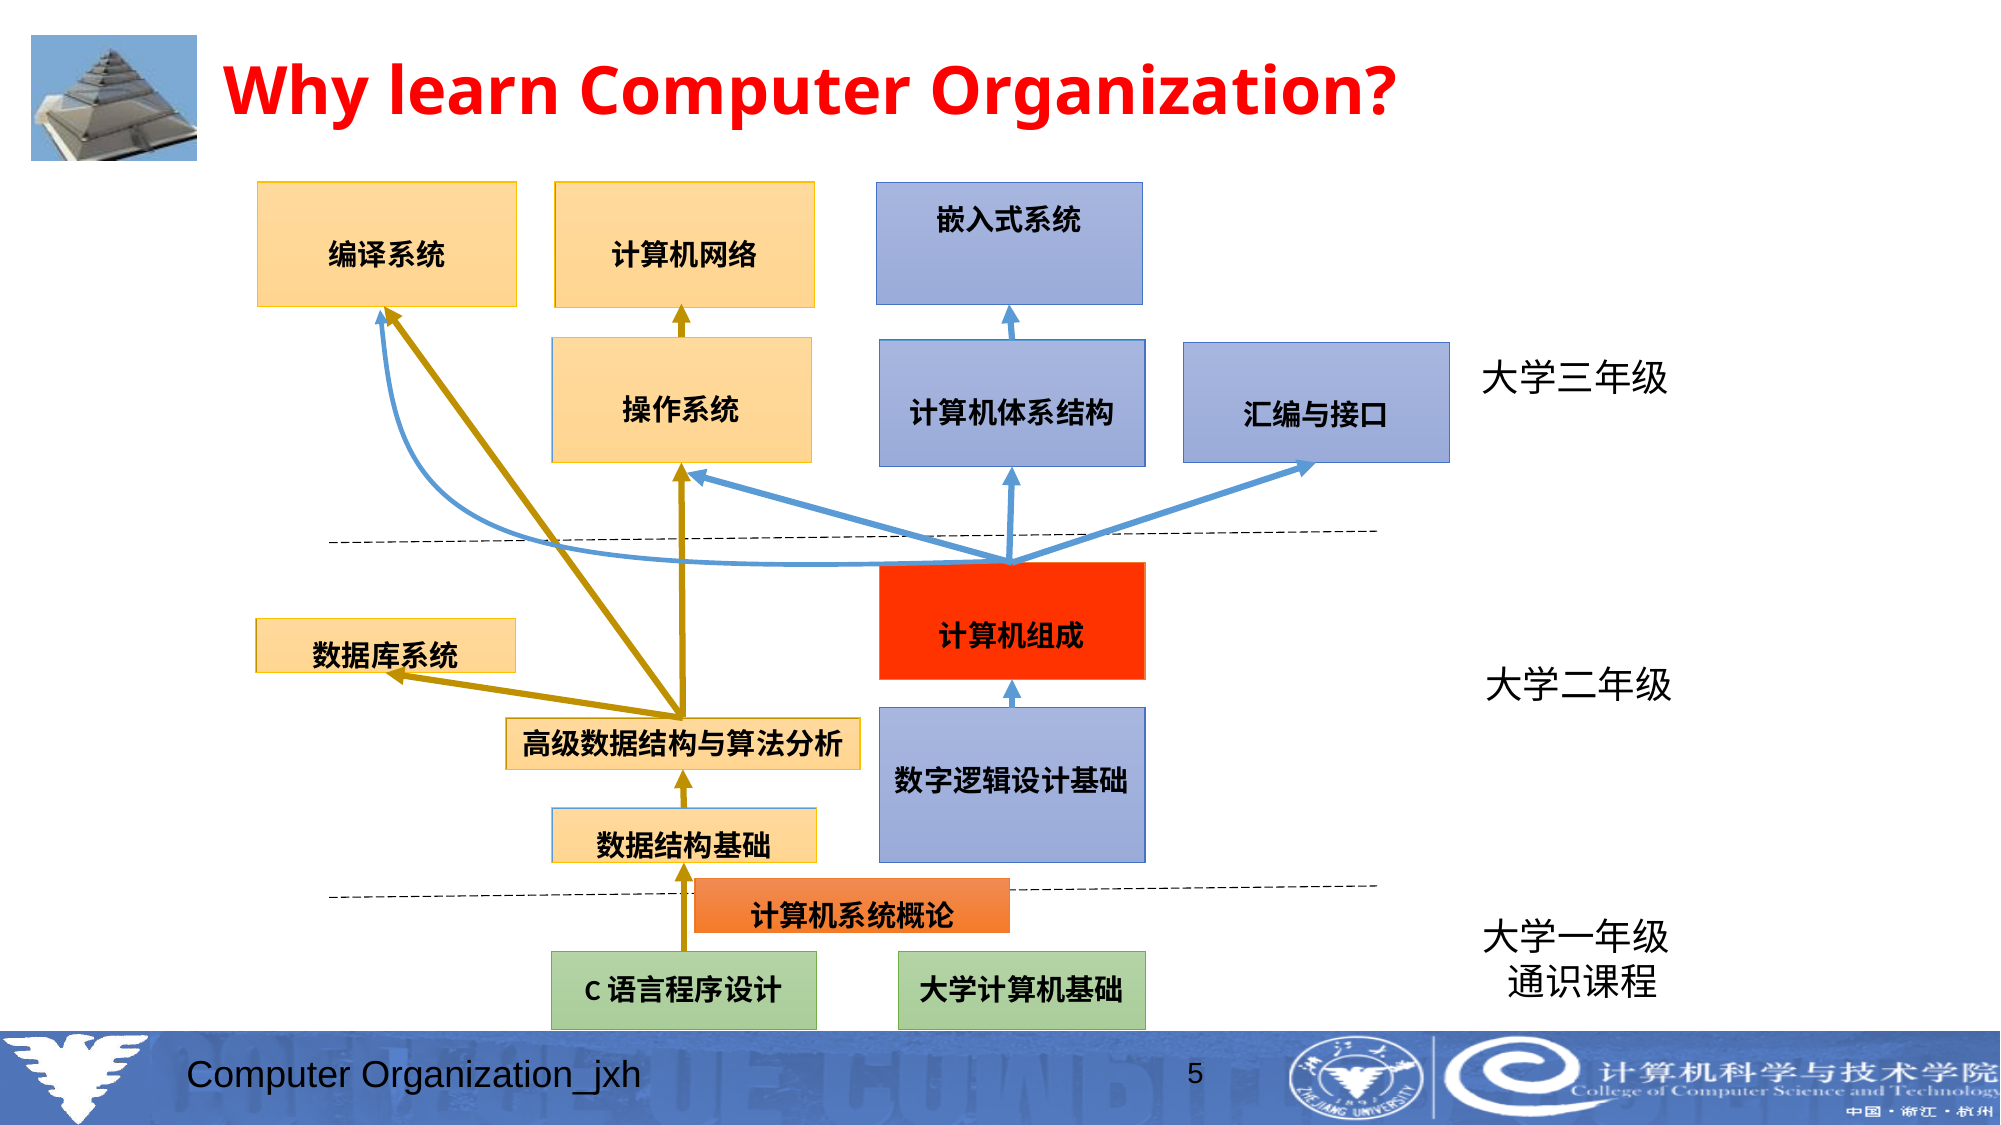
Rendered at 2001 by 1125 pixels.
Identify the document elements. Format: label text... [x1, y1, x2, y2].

title Why learn Computer Organization? [208, 0, 1497, 183]
picture [0, 1031, 2000, 1125]
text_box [255, 181, 1689, 1031]
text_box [1008, 466, 1013, 561]
picture [31, 35, 197, 161]
